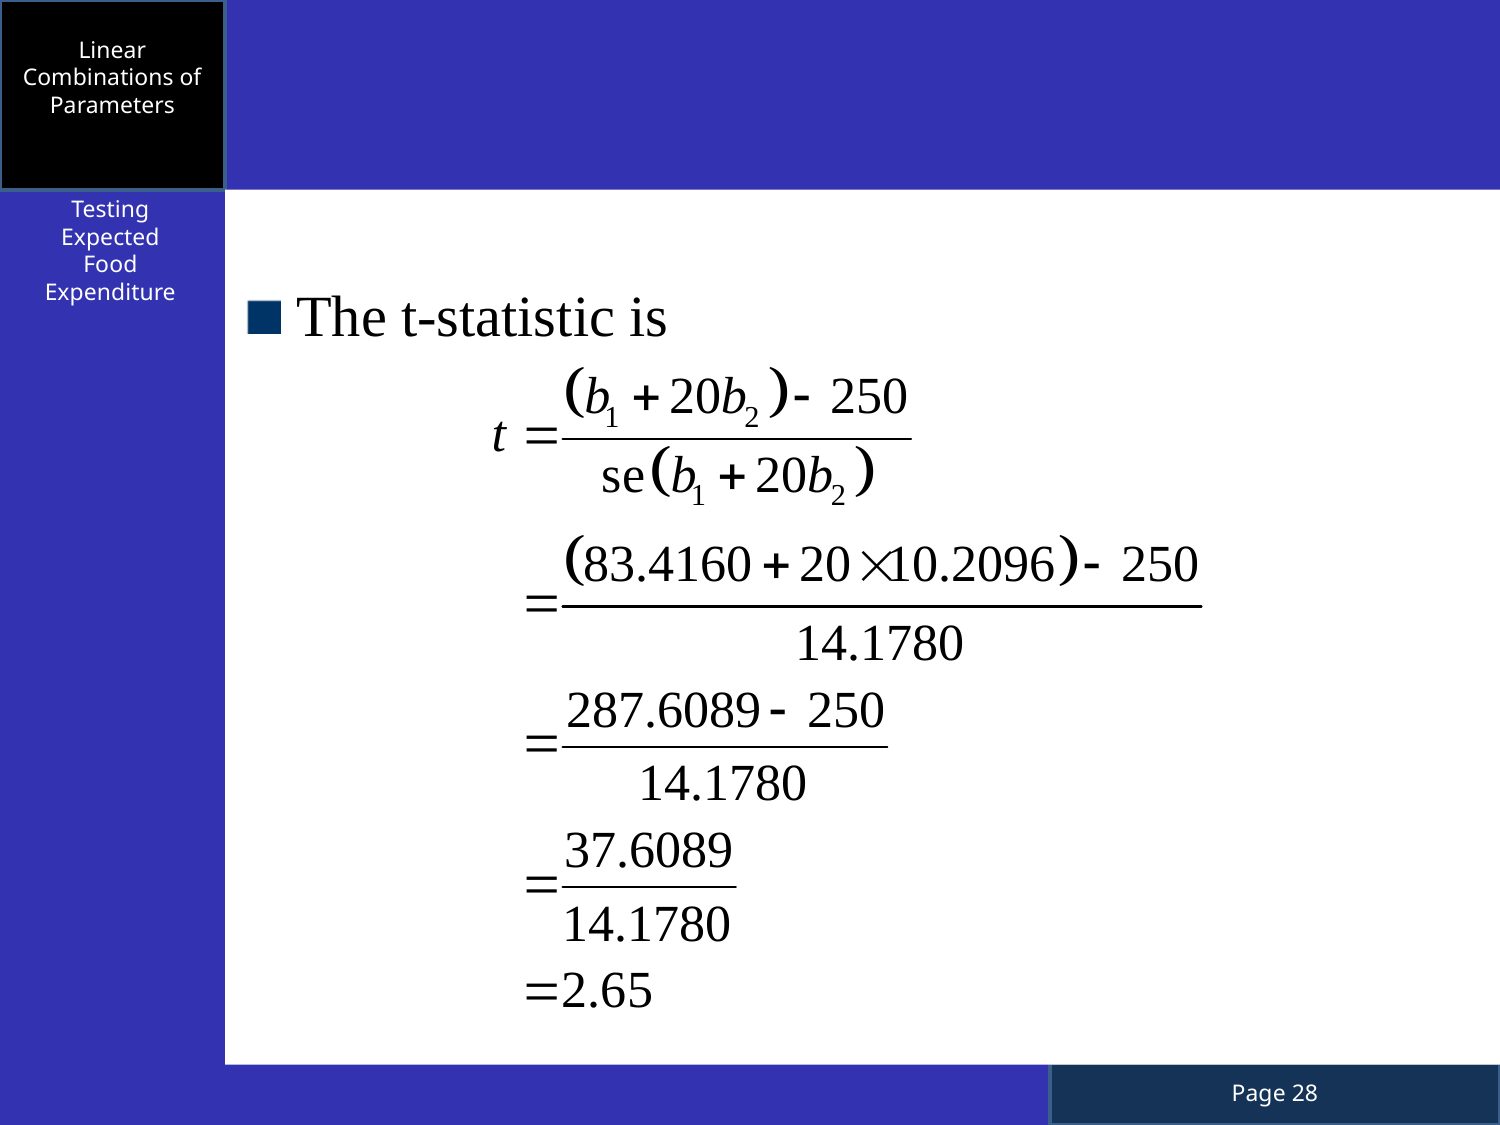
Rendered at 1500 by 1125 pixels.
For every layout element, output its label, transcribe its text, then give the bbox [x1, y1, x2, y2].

text_box Testing Expected Food Expenditure [16, 187, 205, 312]
text_box Linear Combinations of Parameters [0, 27, 225, 126]
list The t-statistic is [225, 189, 1500, 1065]
picture [240, 293, 281, 334]
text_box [485, 359, 1212, 1021]
